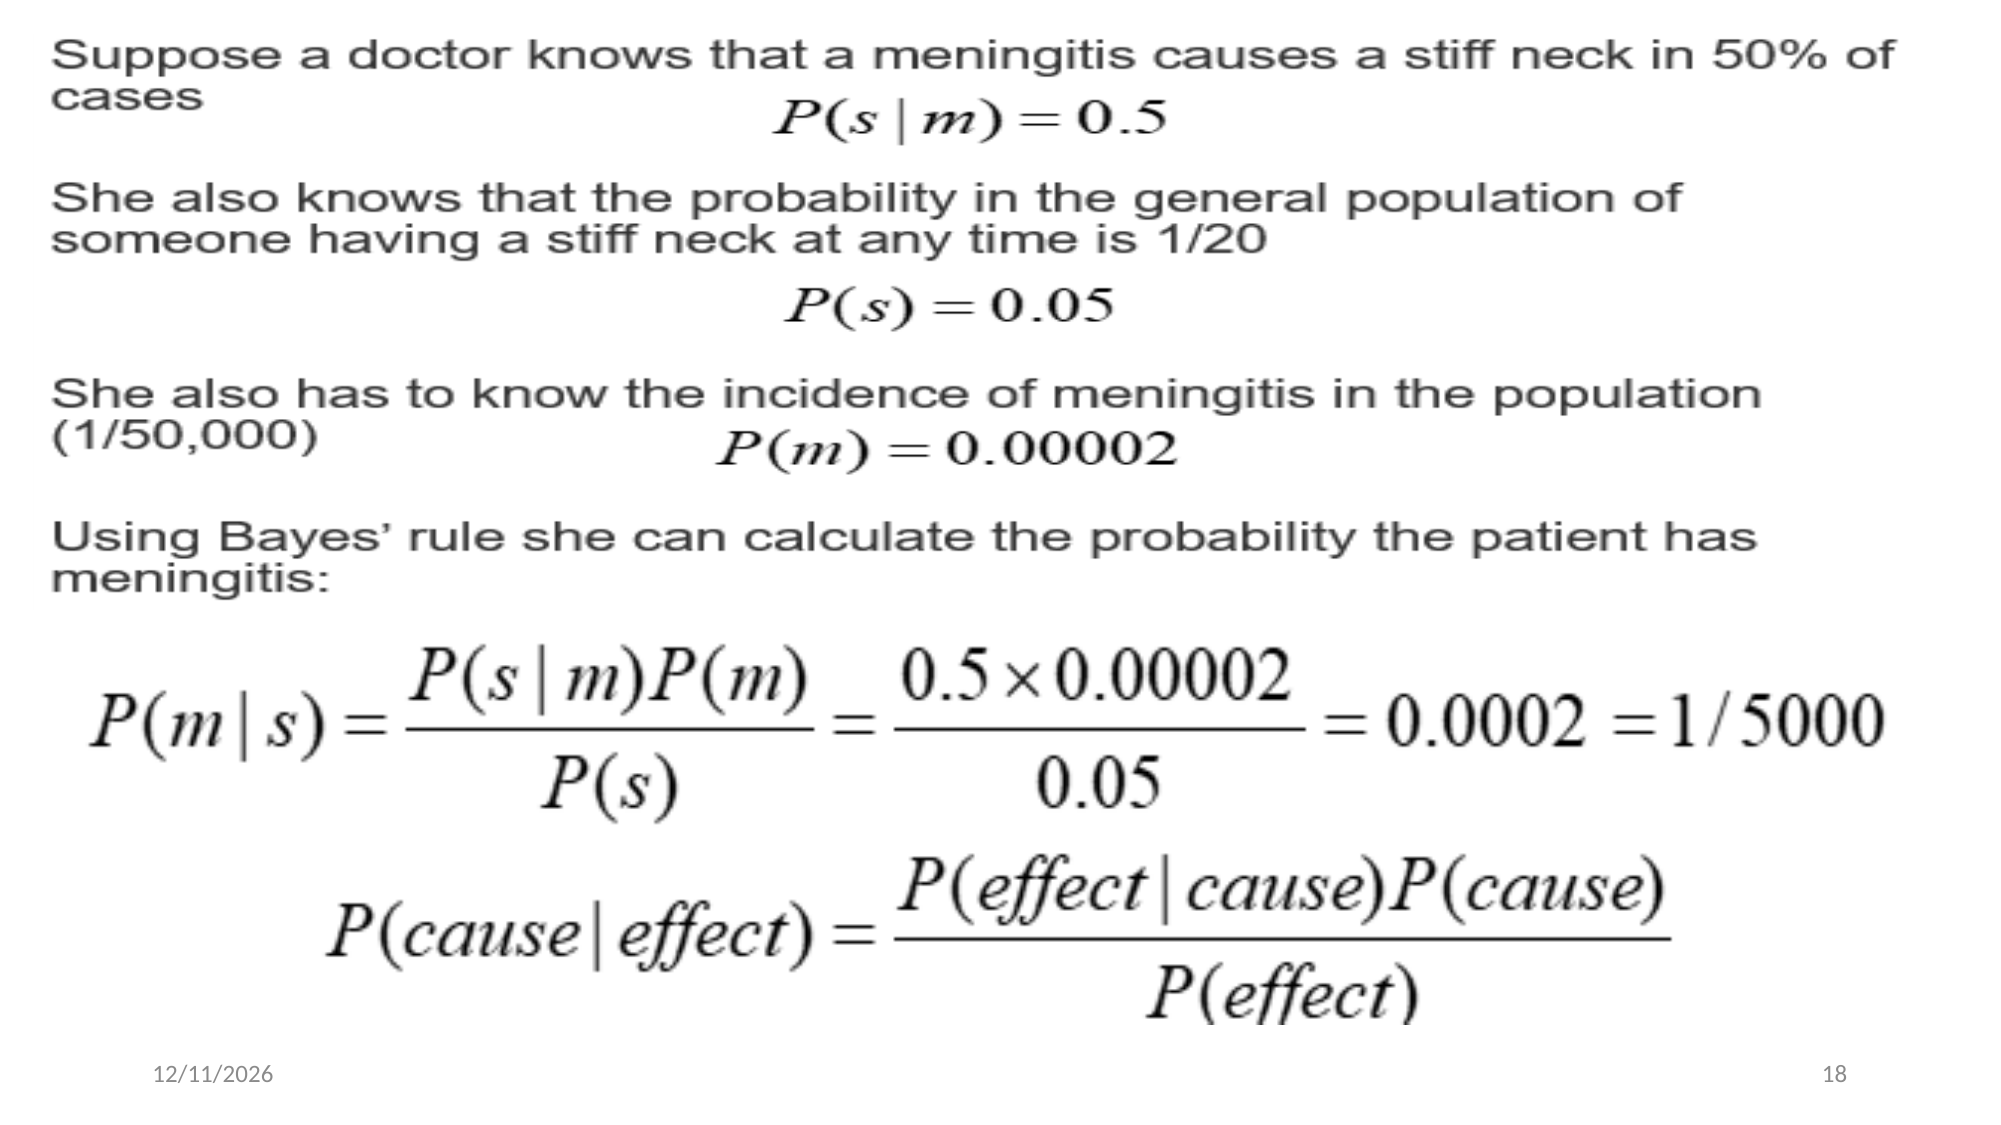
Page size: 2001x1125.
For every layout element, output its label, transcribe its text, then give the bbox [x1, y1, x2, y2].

slide_number 18 [1412, 1042, 1863, 1103]
picture [35, 627, 1958, 1025]
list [32, 34, 1958, 611]
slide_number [137, 1042, 588, 1103]
